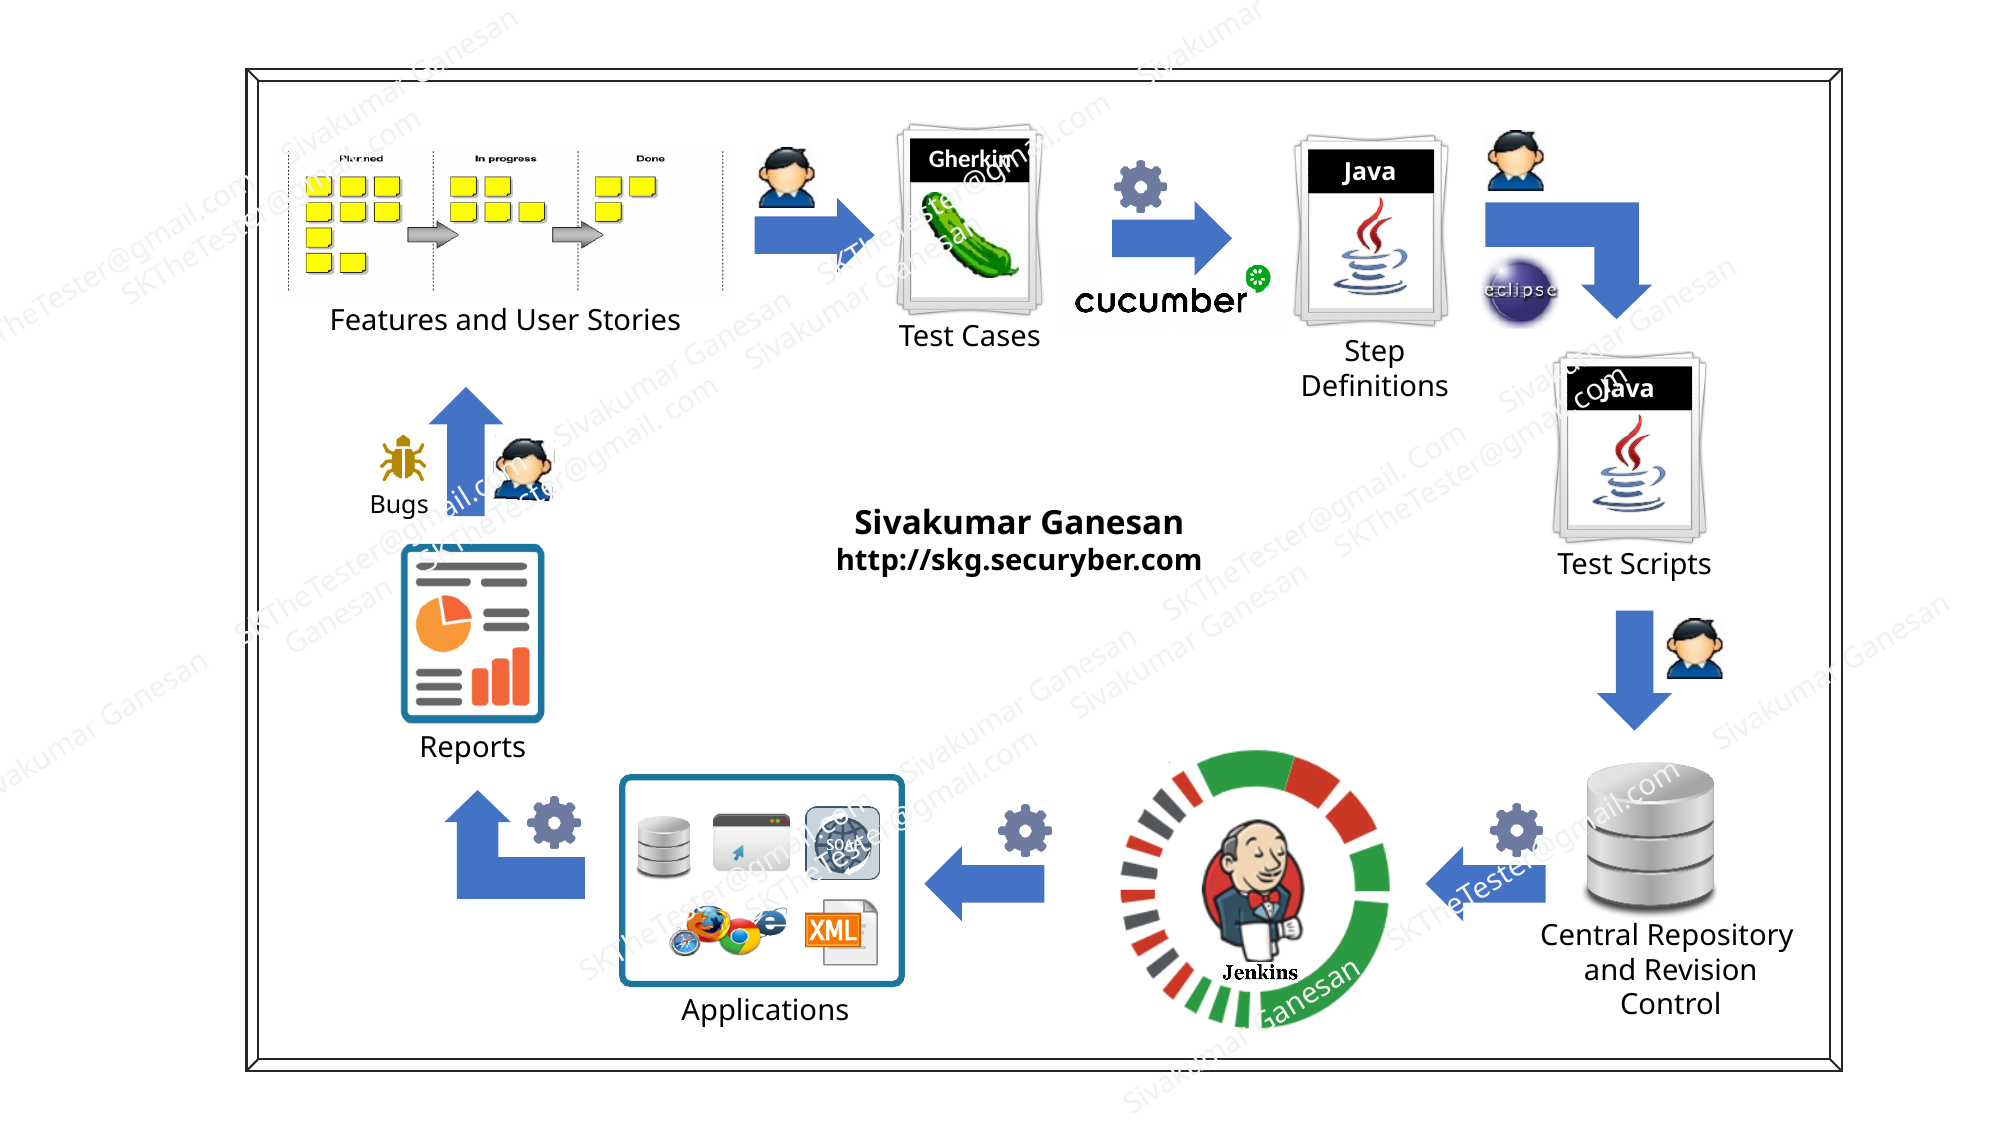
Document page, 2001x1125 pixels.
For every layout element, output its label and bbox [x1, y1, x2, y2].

text_box [279, 878, 1827, 1035]
text_box [245, 68, 1843, 150]
text_box [245, 878, 1843, 1072]
text_box [0, 150, 2000, 878]
text_box [279, 122, 1827, 150]
